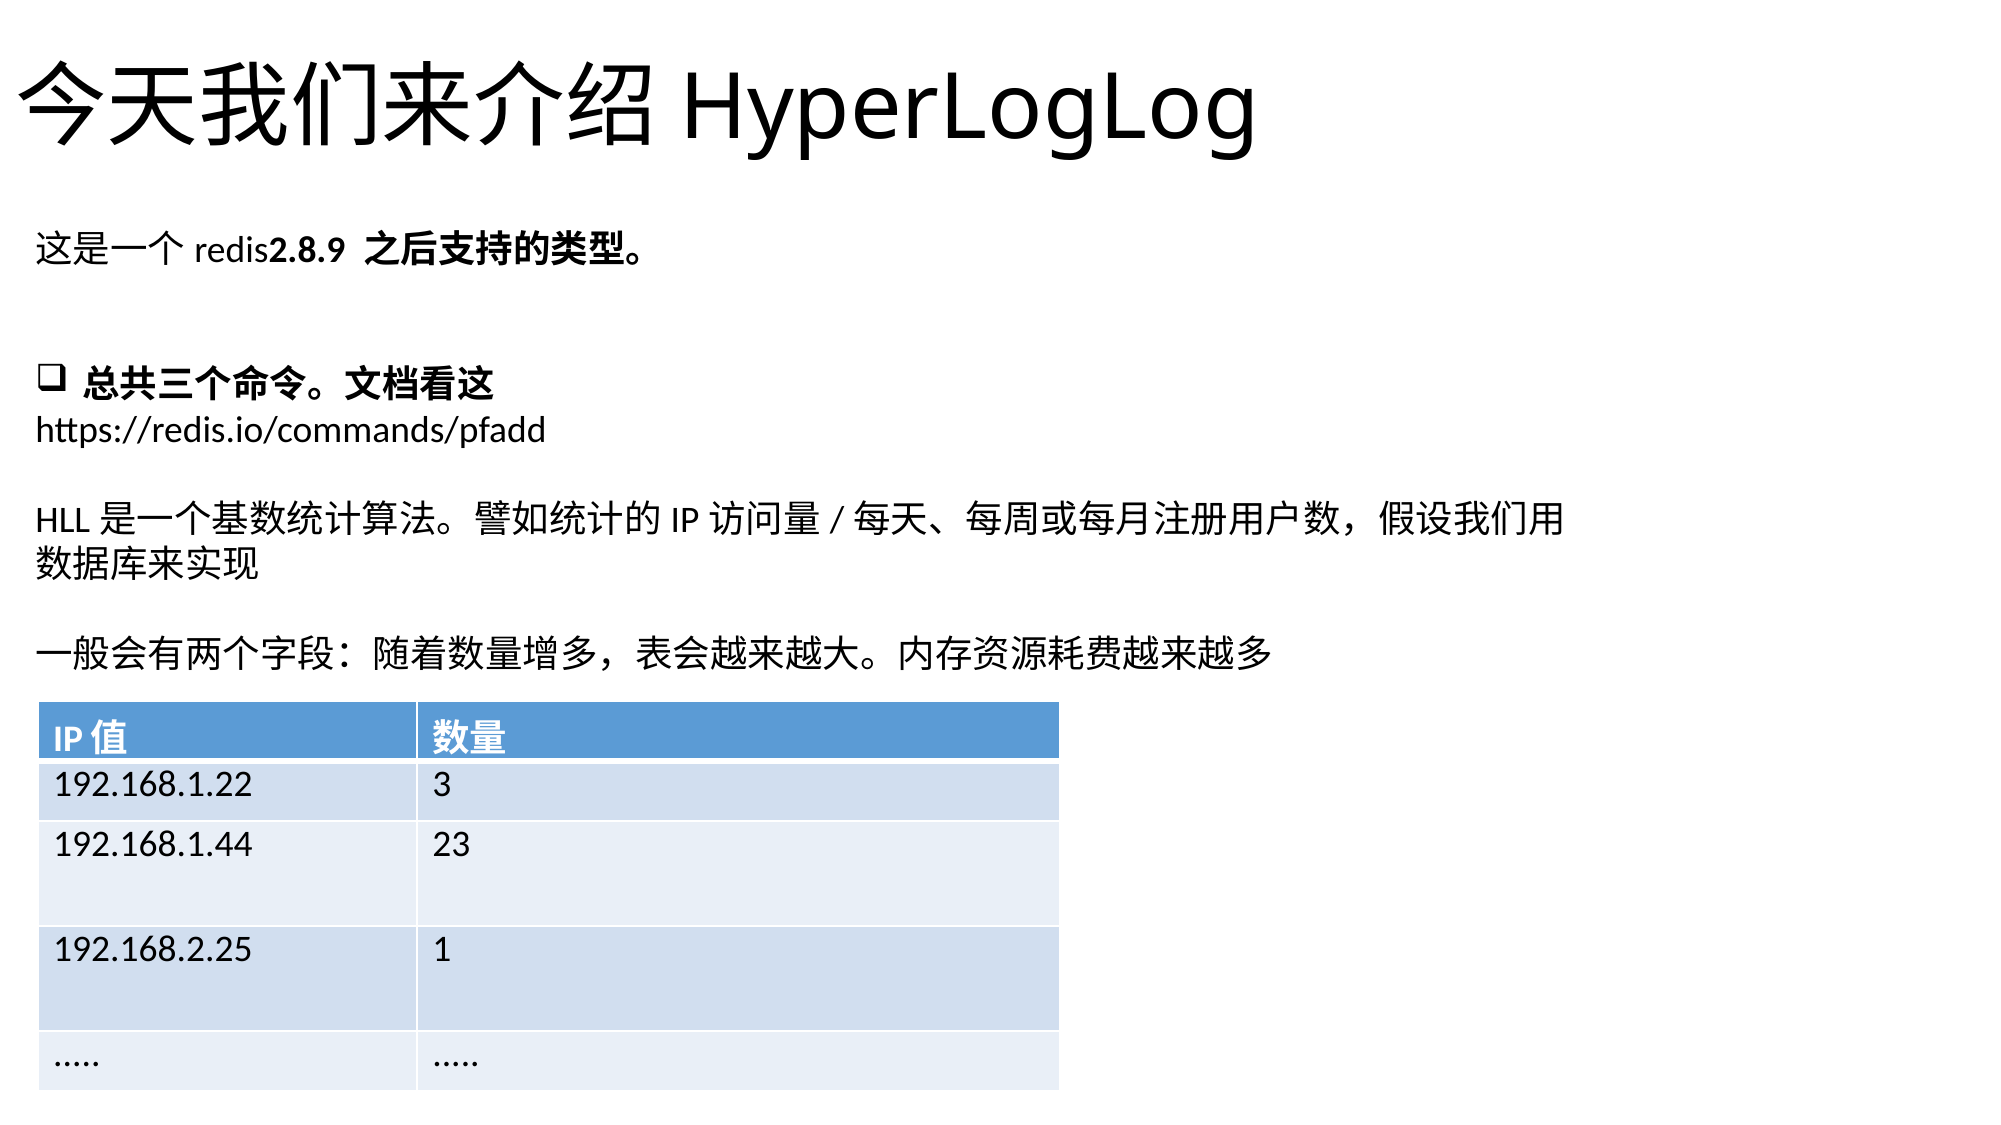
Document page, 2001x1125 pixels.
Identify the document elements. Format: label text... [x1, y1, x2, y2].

table_cell 3 [418, 764, 1059, 820]
table_cell ..... [39, 1032, 416, 1090]
table_cell 192.168.2.25 [39, 927, 416, 1030]
table_cell 192.168.1.44 [39, 822, 416, 925]
table_cell ..... [418, 1032, 1059, 1090]
table_header IP值 [39, 702, 416, 758]
table_cell 192.168.1.22 [39, 764, 416, 820]
table_header 数量 [418, 702, 1059, 758]
table_cell 1 [418, 927, 1059, 1030]
table_cell 23 [418, 822, 1059, 925]
text_box 这是一个redis2.8.9 之后支持的类型。 总共三个命令。文档看这 https://redis.io/commands/pfadd HLL是一个基数统计算法。譬如统计的IP访问量/每天、每周或每月注册用户数，假设我们用数据库来实现 一般会有两个字段：随着数量增多，表会越来越大。内存资源耗费越来越多 [20, 217, 1583, 908]
title 今天我们来介绍HyperLogLog [0, 0, 1725, 218]
